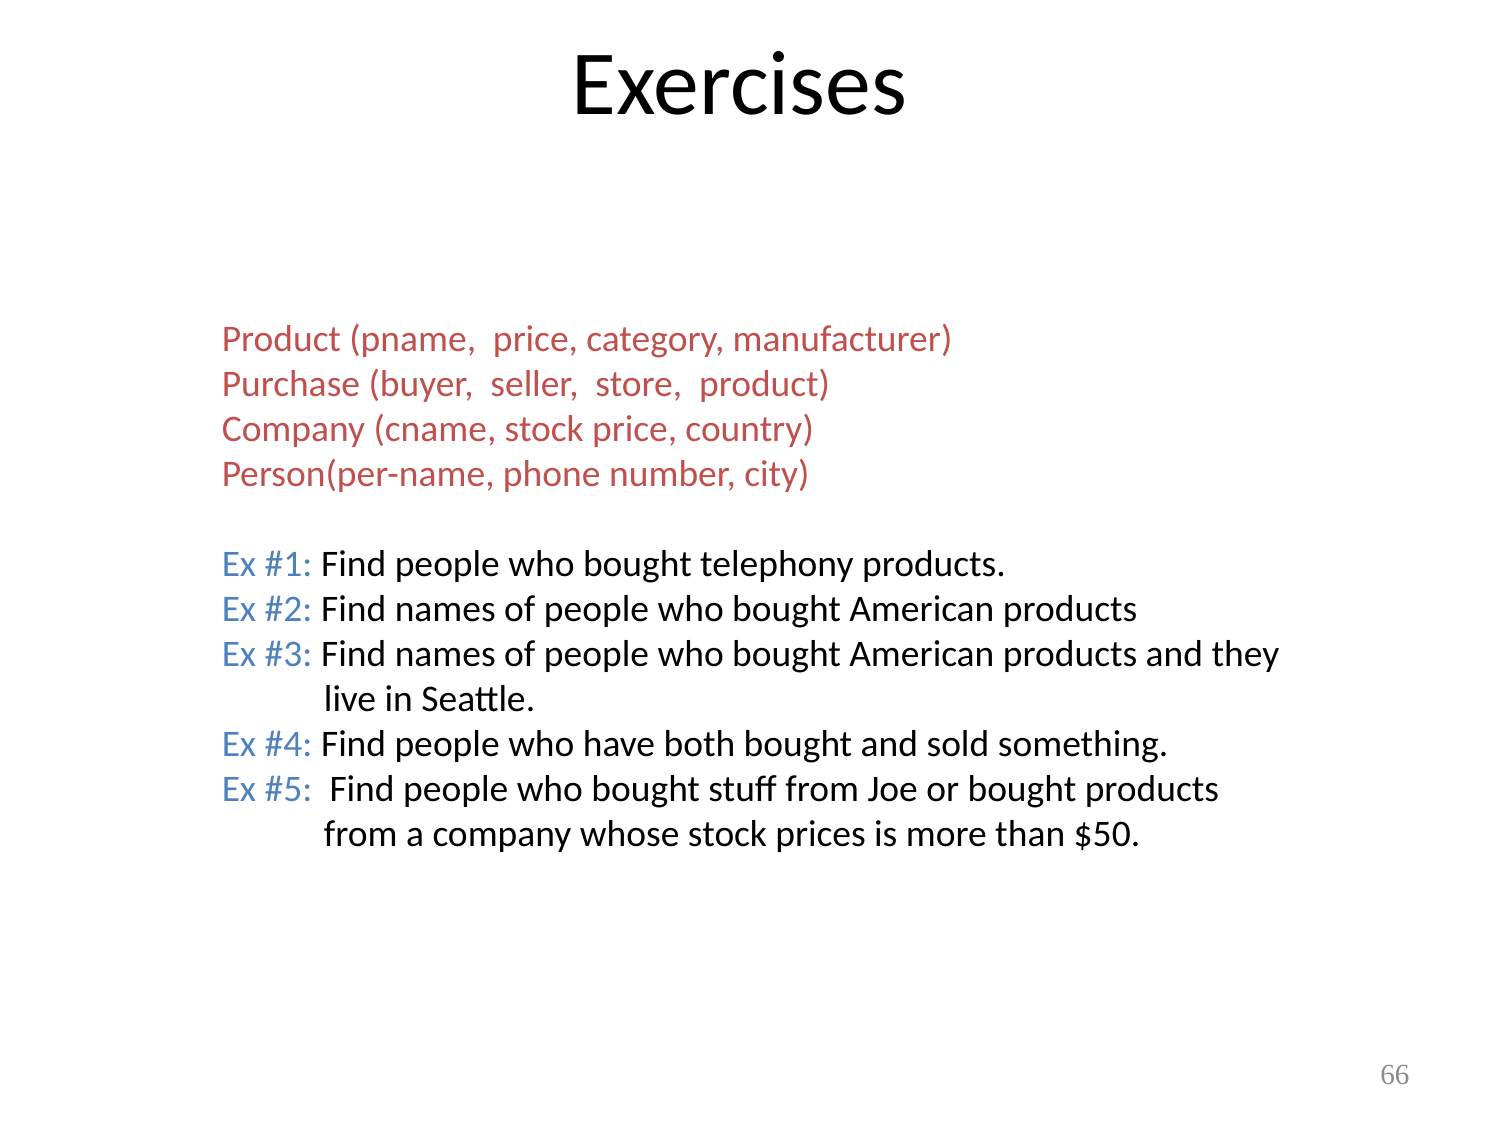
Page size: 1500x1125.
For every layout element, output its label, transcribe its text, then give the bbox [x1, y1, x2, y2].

title Exercises [75, 0, 1425, 161]
text_box Product (pname, price, category, manufacturer) Purchase (buyer, seller, store, product) Company (cname, stock price, country) Person(per-name, phone number, city) Ex #1: Find people who bought telephony products. Ex #2: Find names of people who bought American products Ex #3: Find names of people who bought American products and they live in Seattle. Ex #4: Find people who have both bought and sold something. Ex #5: Find people who bought stuff from Joe or bought products from a company whose stock prices is more than $50. [207, 306, 1296, 862]
slide_number 66 [1074, 1042, 1425, 1103]
